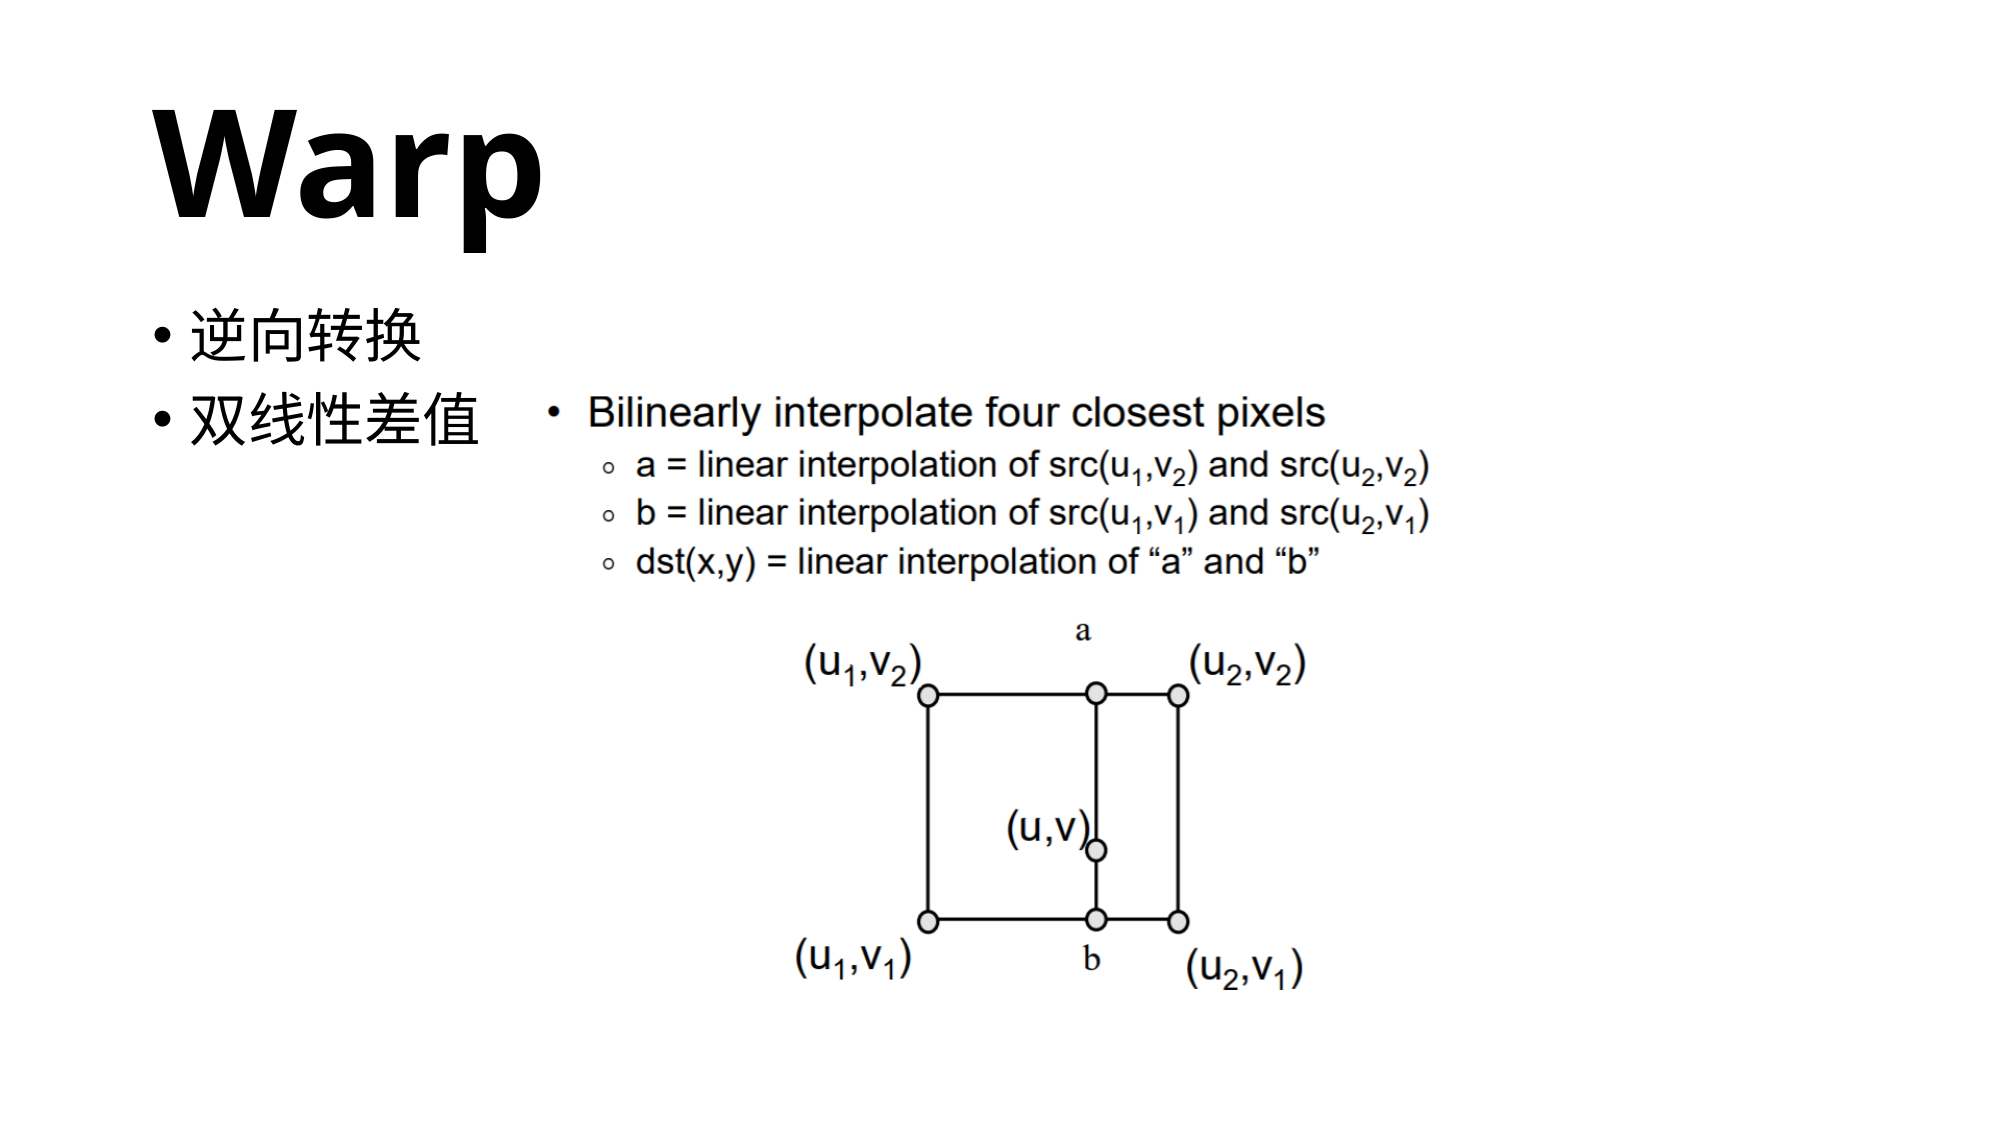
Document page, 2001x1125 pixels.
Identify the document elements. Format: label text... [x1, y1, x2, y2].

picture [544, 387, 1456, 1014]
title Warp [137, 59, 1863, 278]
list 逆向转换 双线性差值 [137, 299, 1863, 1014]
